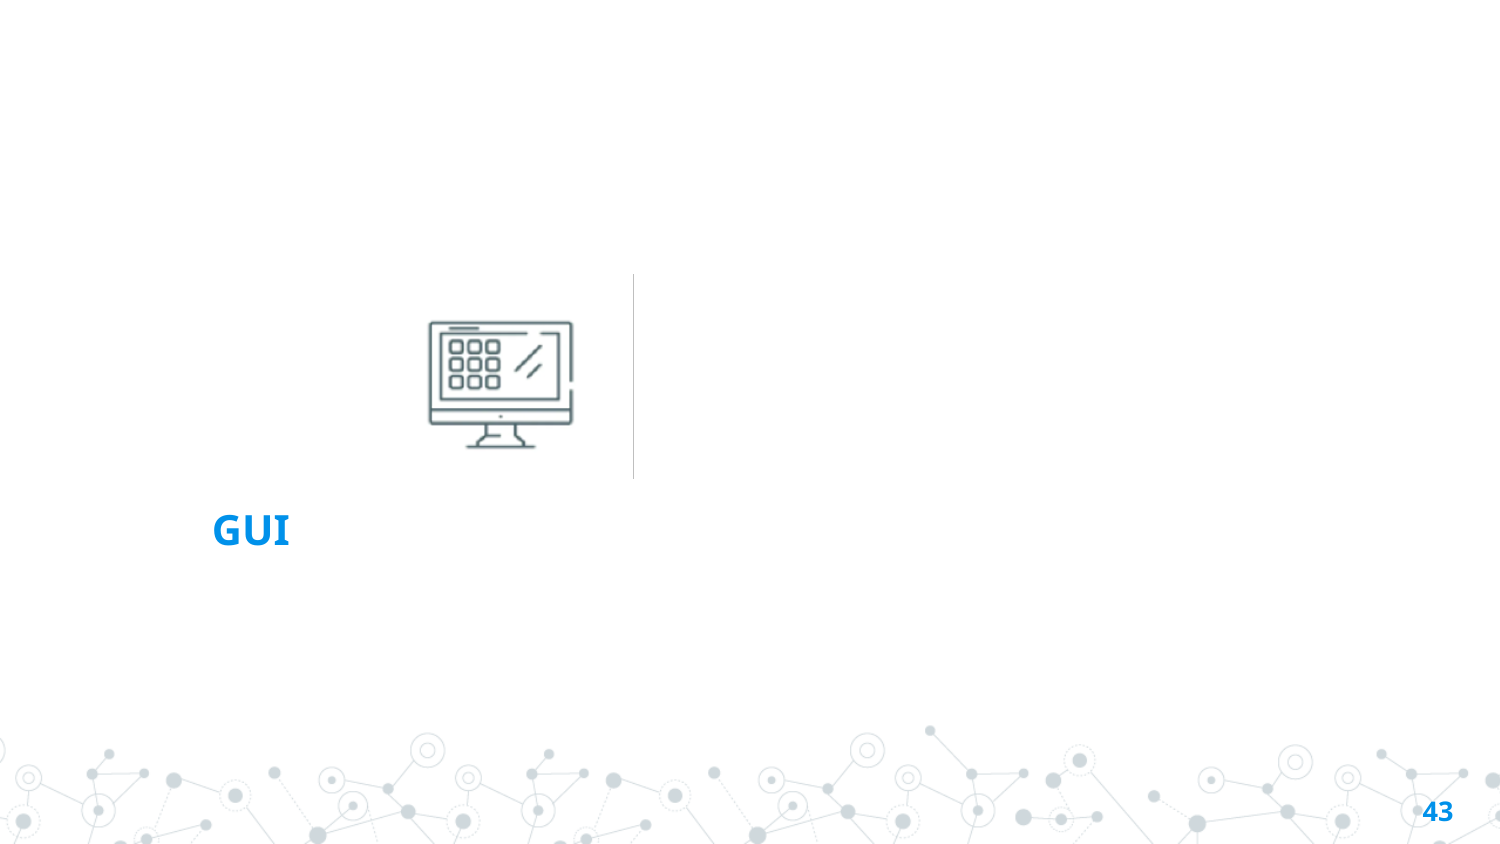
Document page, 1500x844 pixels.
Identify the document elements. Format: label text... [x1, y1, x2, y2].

slide_number 43 [1378, 779, 1469, 844]
picture [0, 0, 1500, 844]
title GUI [196, 454, 1439, 570]
